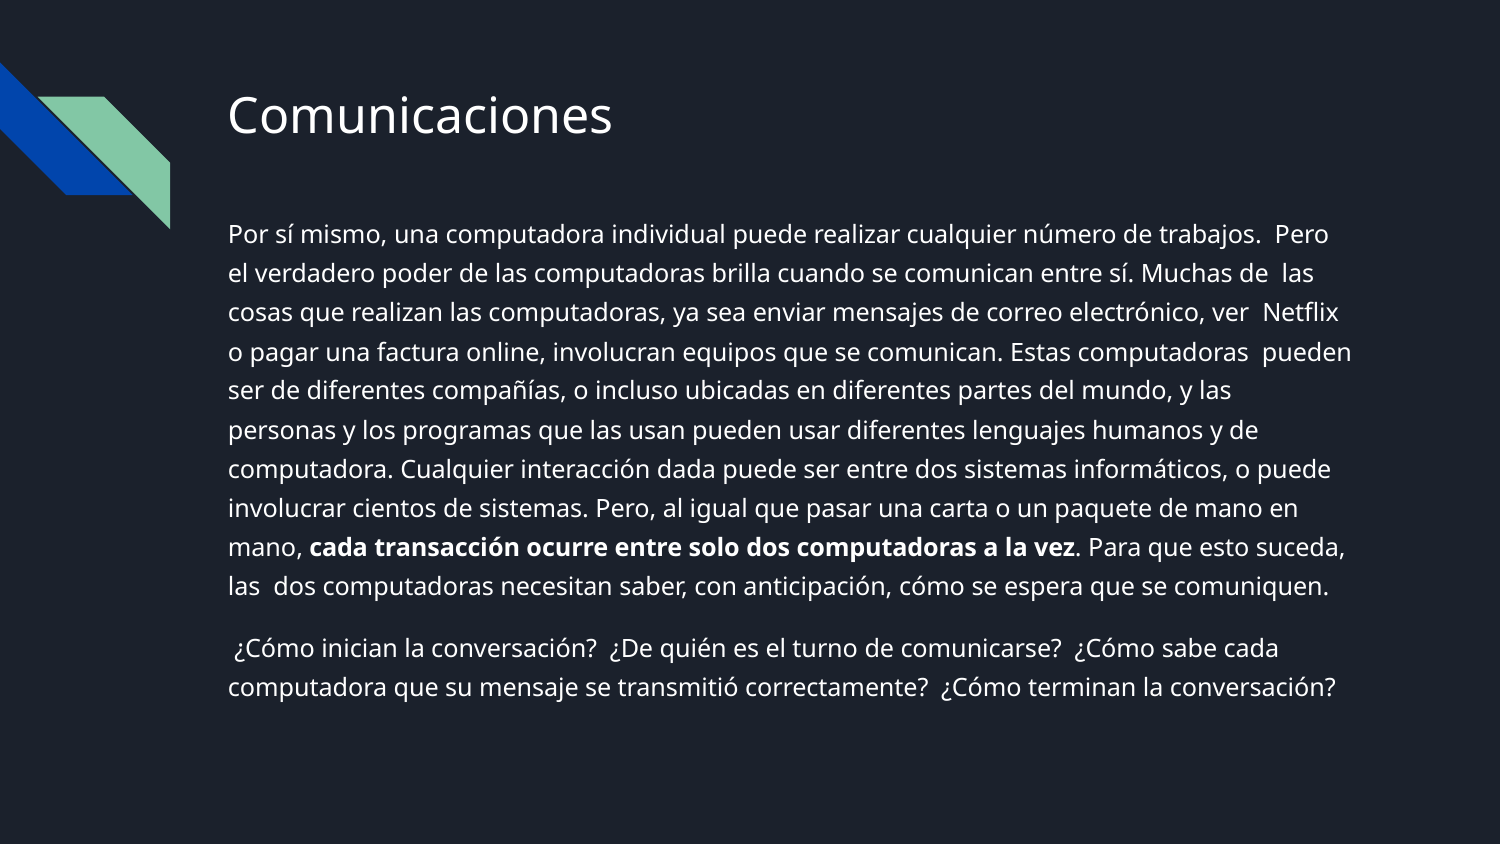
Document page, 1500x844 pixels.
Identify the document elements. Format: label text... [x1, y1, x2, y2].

title Comunicaciones [212, 64, 1368, 196]
list Por sí mismo, una computadora individual puede realizar cualquier número de trabajos. Pero el verdadero poder de las computadoras brilla cuando se comunican entre sí. Muchas de las cosas que realizan las computadoras, ya sea enviar mensajes de correo electrónico, ver Netflix o pagar una factura online, involucran equipos que se comunican. Estas computadoras pueden ser de diferentes compañías, o incluso ubicadas en diferentes partes del mundo, y las personas y los programas que las usan pueden usar diferentes lenguajes humanos y de computadora. Cualquier interacción dada puede ser entre dos sistemas informáticos, o puede involucrar cientos de sistemas. Pero, al igual que pasar una carta o un paquete de mano en mano, cada transacción ocurre entre solo dos computadoras a la vez. Para que esto suceda, las dos computadoras necesitan saber, con anticipación, cómo se espera que se comuniquen. ¿Cómo inician la conversación? ¿De quién es el turno de comunicarse? ¿Cómo sabe cada computadora que su mensaje se transmitió correctamente? ¿Cómo terminan la conversación? [212, 196, 1368, 735]
